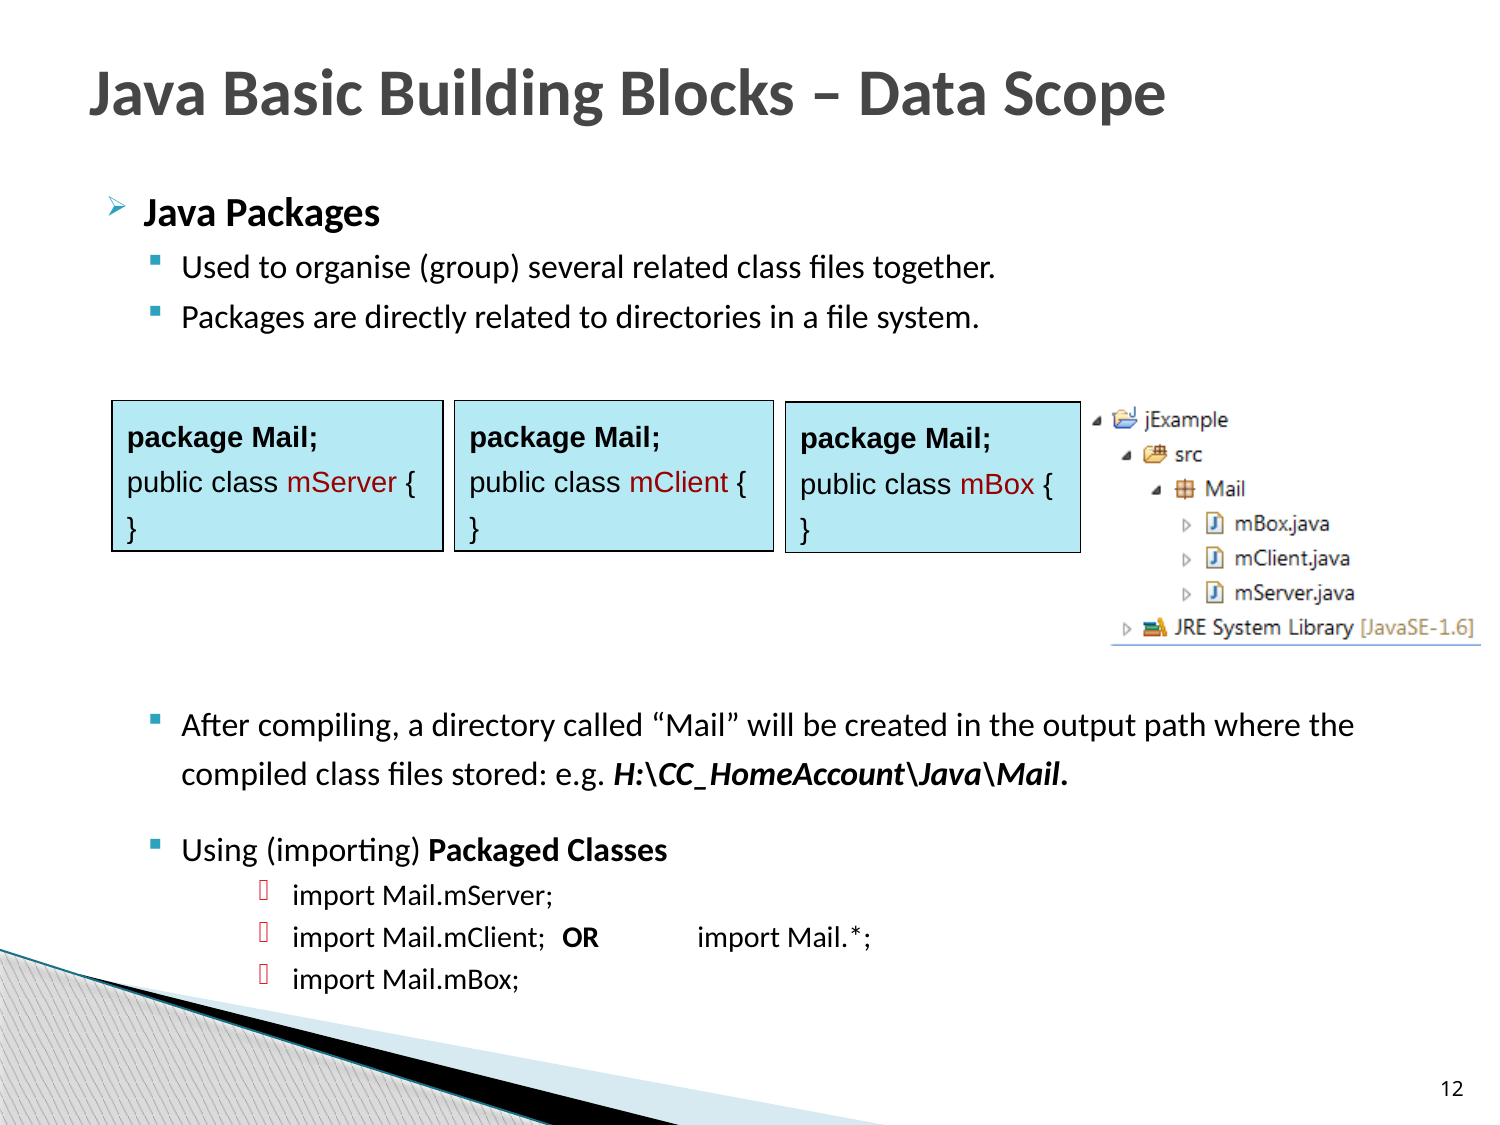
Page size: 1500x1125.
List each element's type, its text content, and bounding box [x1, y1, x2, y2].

title Java Basic Building Blocks – Data Scope [75, 30, 1425, 147]
text_box package Mail; public class mServer { } [112, 400, 443, 552]
text_box package Mail; public class mClient { } [454, 400, 774, 552]
list Java Packages Used to organise (group) several related class files together. Packages are directly related to directories in a file system. After compiling, a directory called “Mail” will be created in the output path where the compiled class files stored: e.g. H:\CC_HomeAccount\Java\Mail. Using (importing) Packaged Classes import Mail.mServer; import Mail.mClient; OR import Mail.*; import Mail.mBox; [75, 172, 1471, 1012]
picture [1092, 402, 1481, 646]
text_box package Mail; public class mBox { } [785, 401, 1081, 553]
slide_number 12 [1418, 1051, 1479, 1112]
